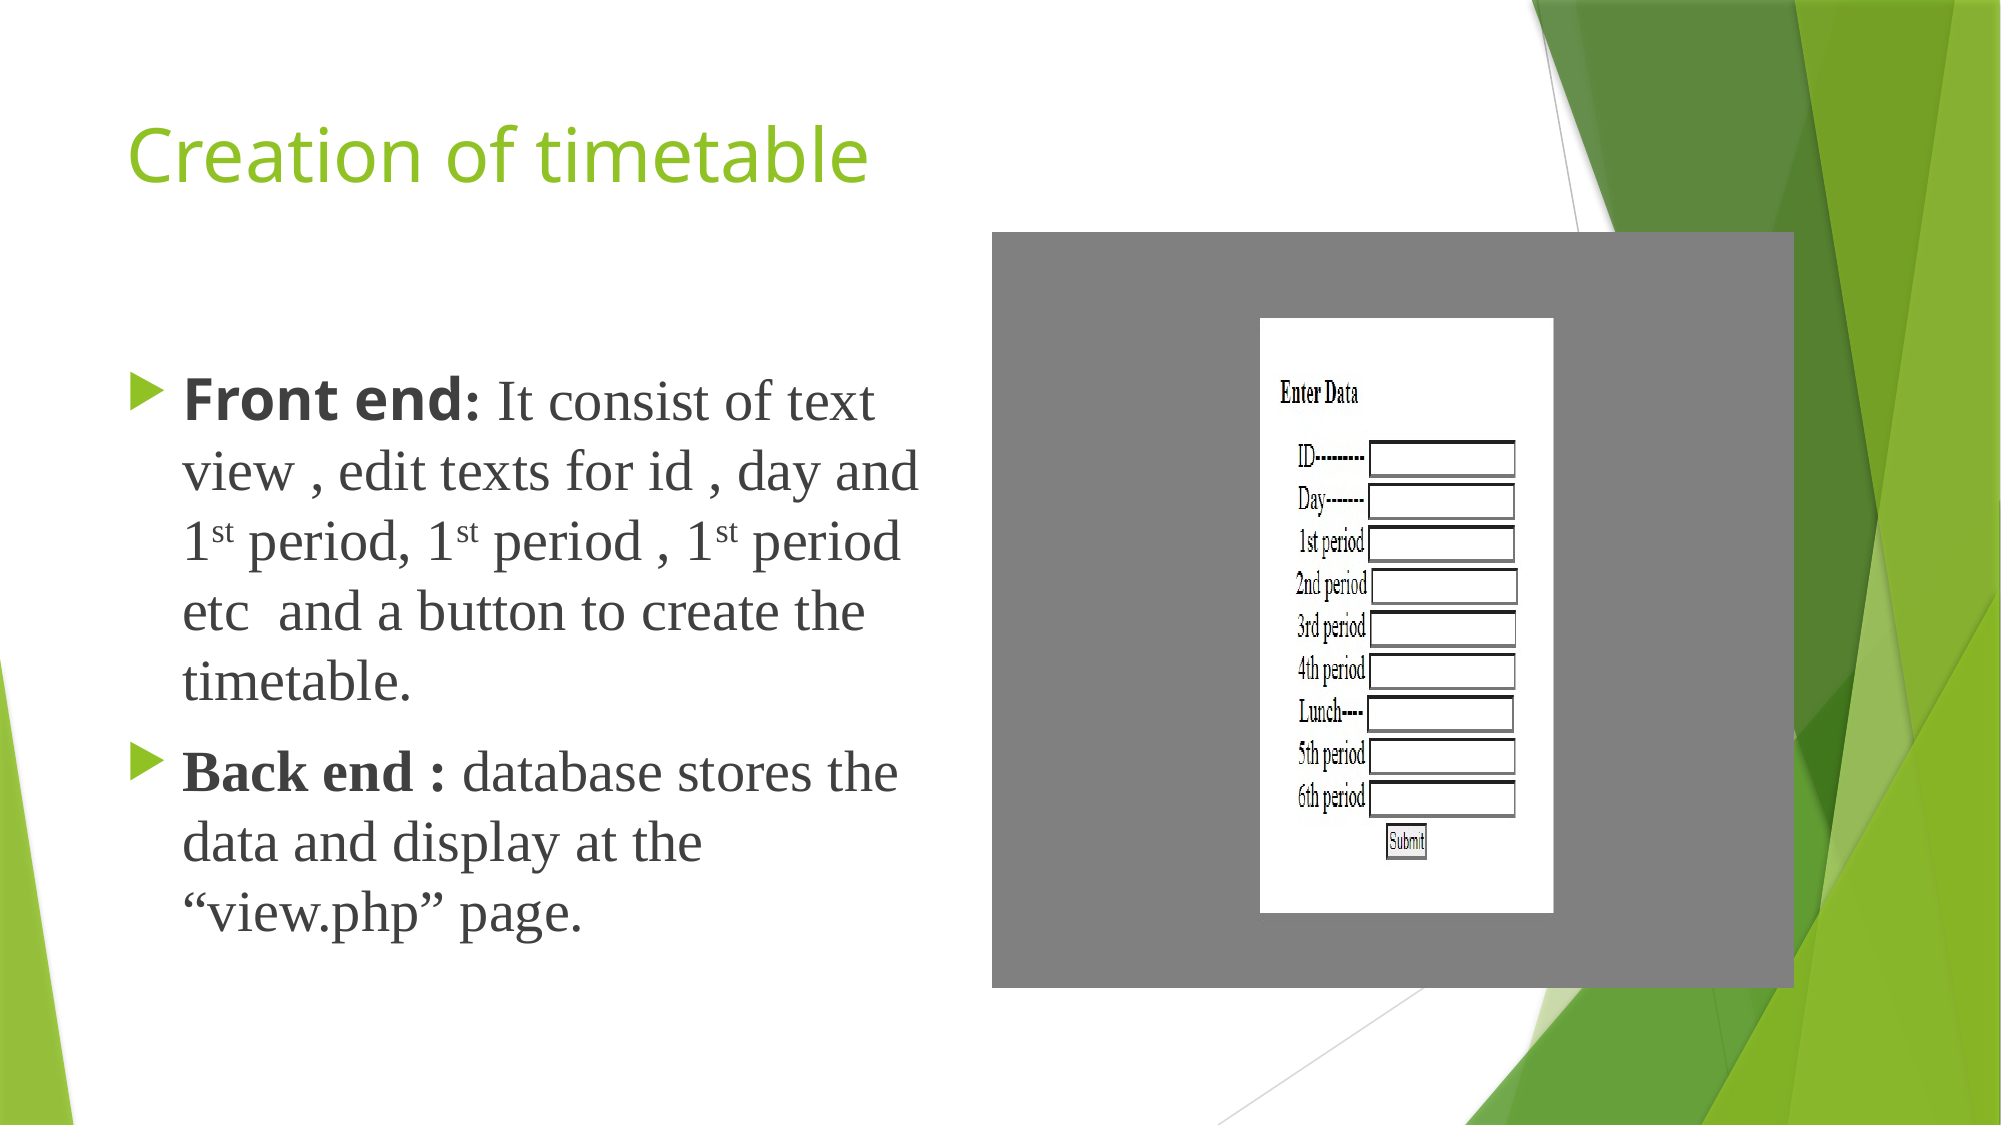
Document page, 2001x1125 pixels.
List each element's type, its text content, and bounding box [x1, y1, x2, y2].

list Front end: It consist of text view , edit texts for id , day and 1st period, 1st period , 1st period etc and a button to create the timetable. Back end : database stores the data and display at the “view.php” page. [111, 354, 947, 992]
picture [992, 231, 1795, 988]
title Creation of timetable [111, 99, 1522, 317]
